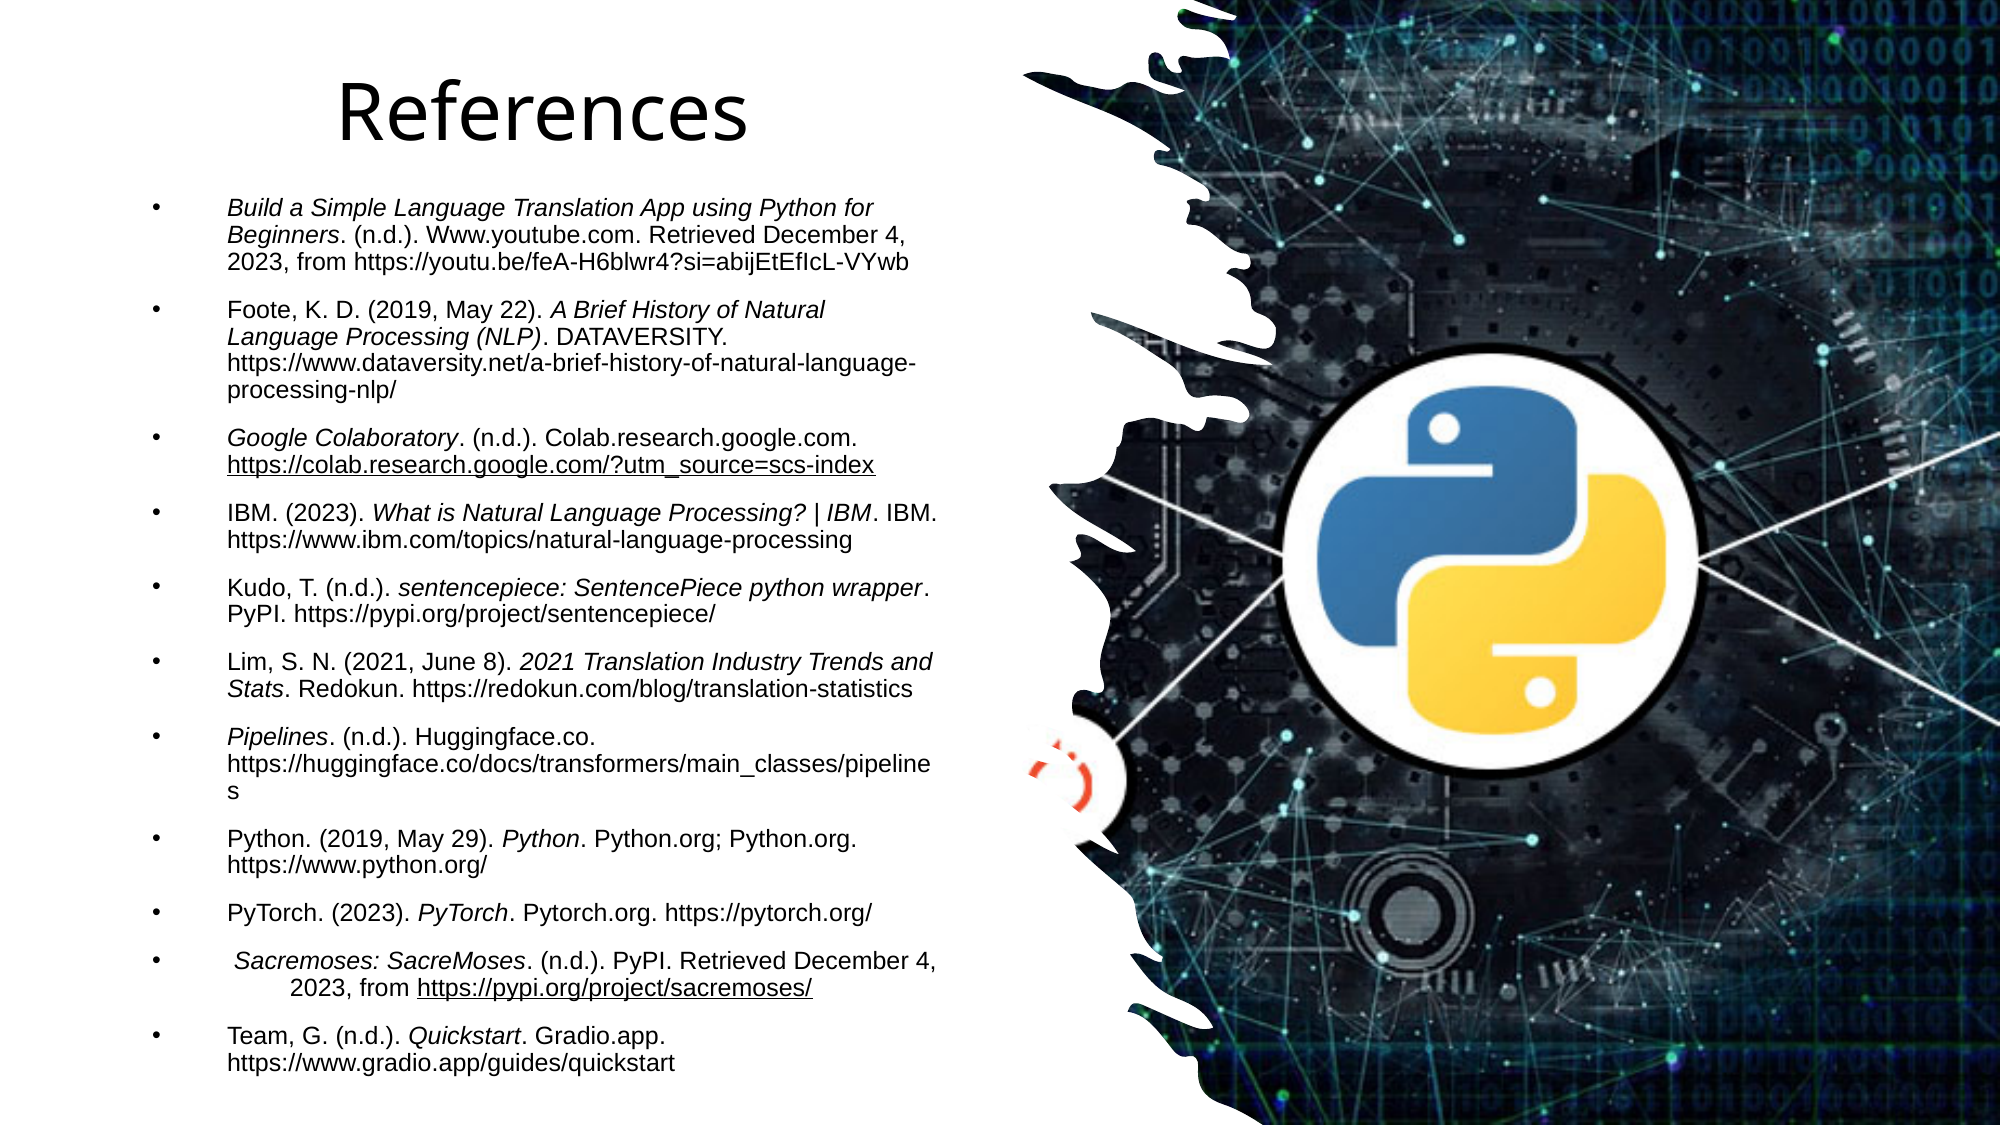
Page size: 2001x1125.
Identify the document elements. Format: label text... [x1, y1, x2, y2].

picture [1021, 0, 2000, 1125]
text_box [0, 0, 1021, 1125]
list Build a Simple Language Translation App using Python for Beginners. (n.d.). Www.youtube.com. Retrieved December 4, 2023, from https://youtu.be/feA-H6blwr4?si=abijEtEfIcL-VYwb Foote, K. D. (2019, May 22). A Brief History of Natural Language Processing (NLP). DATAVERSITY. https://www.dataversity.net/a-brief-history-of-natural-language-processing-nlp/ ‌Google Colaboratory. (n.d.). Colab.research.google.com. https://colab.research.google.com/?utm_source=scs-index IBM. (2023). What is Natural Language Processing? | IBM. IBM. https://www.ibm.com/topics/natural-language-processing Kudo, T. (n.d.). sentencepiece: SentencePiece python wrapper. PyPI. https://pypi.org/project/sentencepiece/ Lim, S. N. (2021, June 8). 2021 Translation Industry Trends and Stats. Redokun. https://redokun.com/blog/translation-statistics ‌Pipelines. (n.d.). Huggingface.co. https://huggingface.co/docs/transformers/main_classes/pipelines ‌Python. (2019, May 29). Python. Python.org; Python.org. https://www.python.org/ ‌PyTorch. (2023). PyTorch. Pytorch.org. https://pytorch.org/ ‌ Sacremoses: SacreMoses. (n.d.). PyPI. Retrieved December 4, 2023, from https://pypi.org/project/sacremoses/ Team, G. (n.d.). Quickstart. Gradio.app. https://www.gradio.app/guides/quickstart‌ [137, 187, 958, 921]
title References [320, 29, 774, 187]
